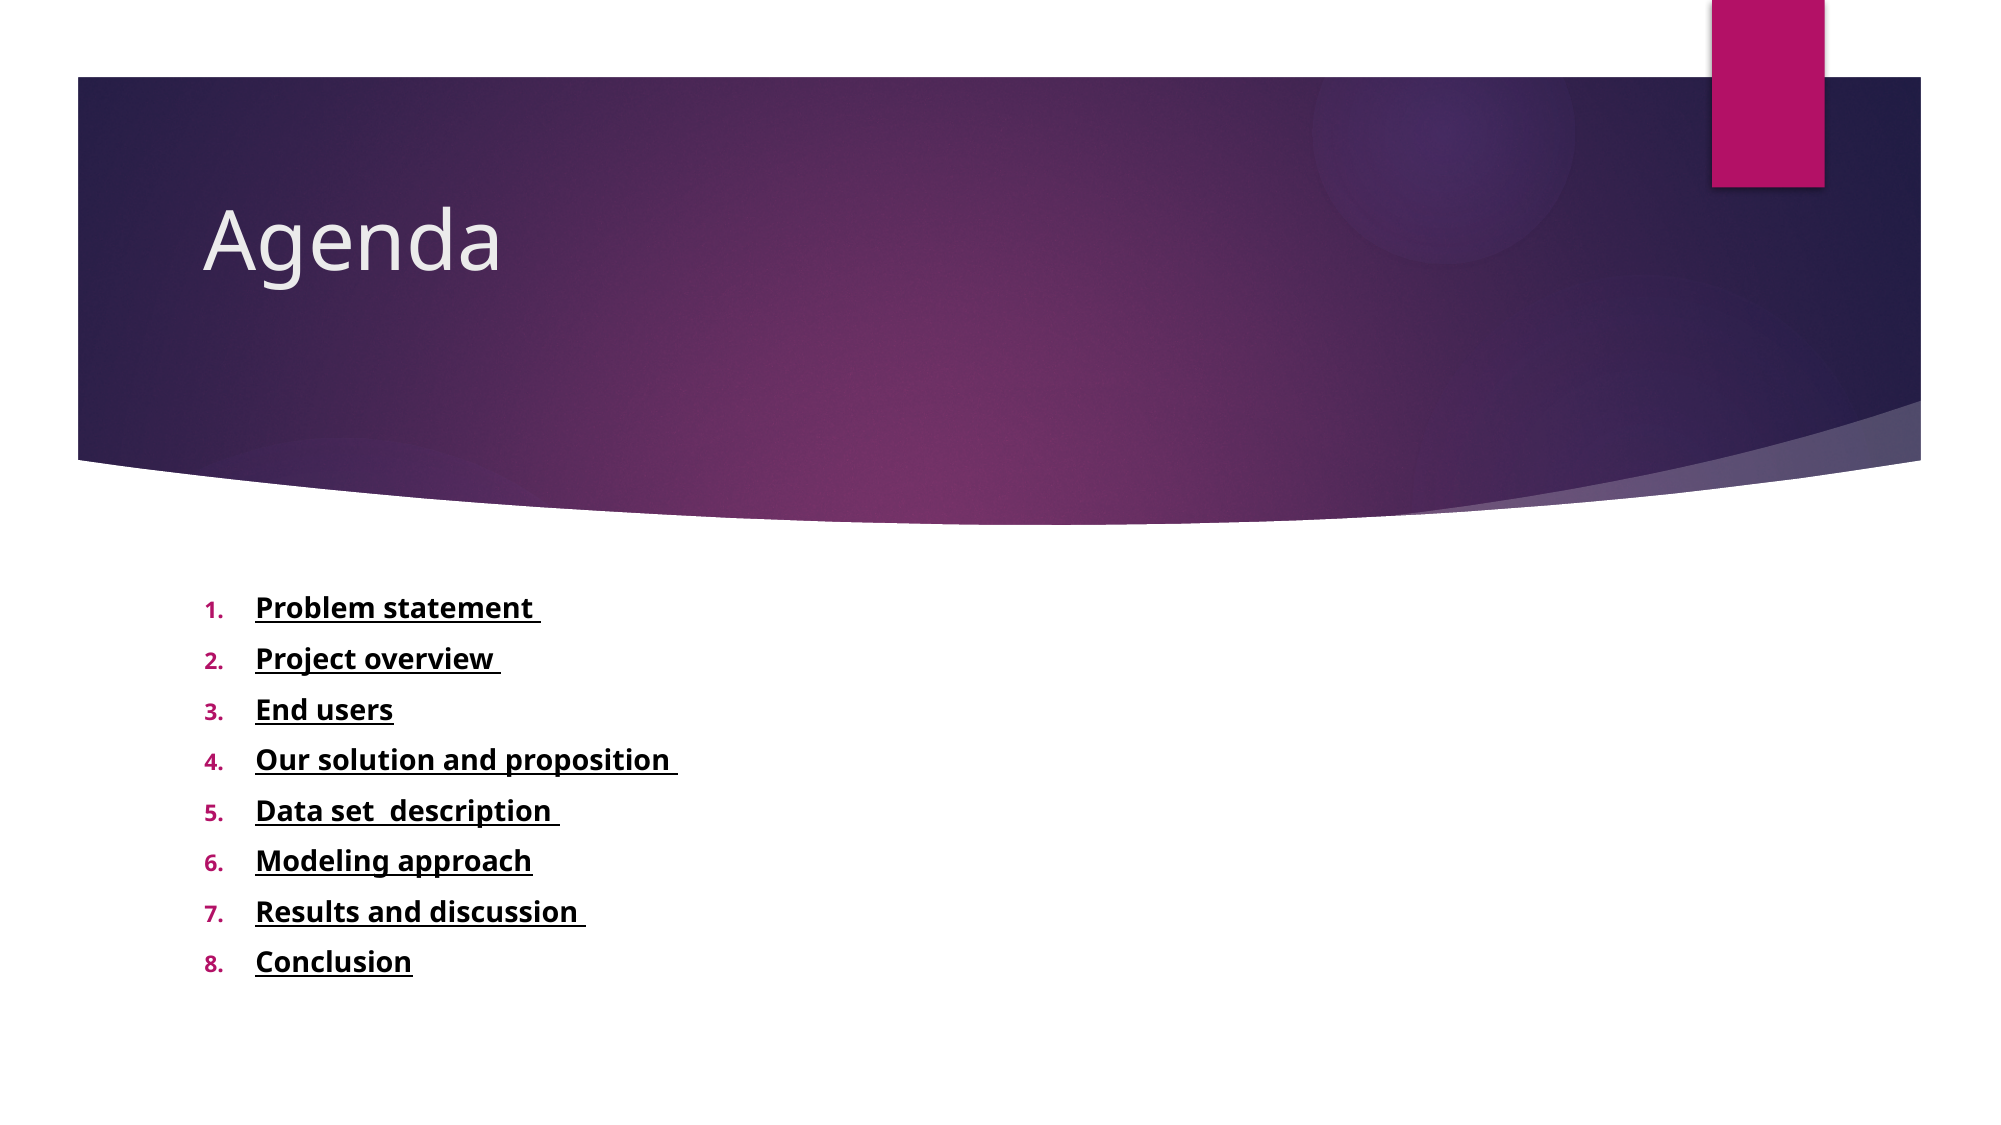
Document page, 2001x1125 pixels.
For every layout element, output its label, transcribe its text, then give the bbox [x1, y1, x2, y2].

title Agenda [188, 174, 1638, 400]
list Problem statement Project overview End users Our solution and proposition Data set description Modeling approach Results and discussion Conclusion [189, 581, 1638, 988]
